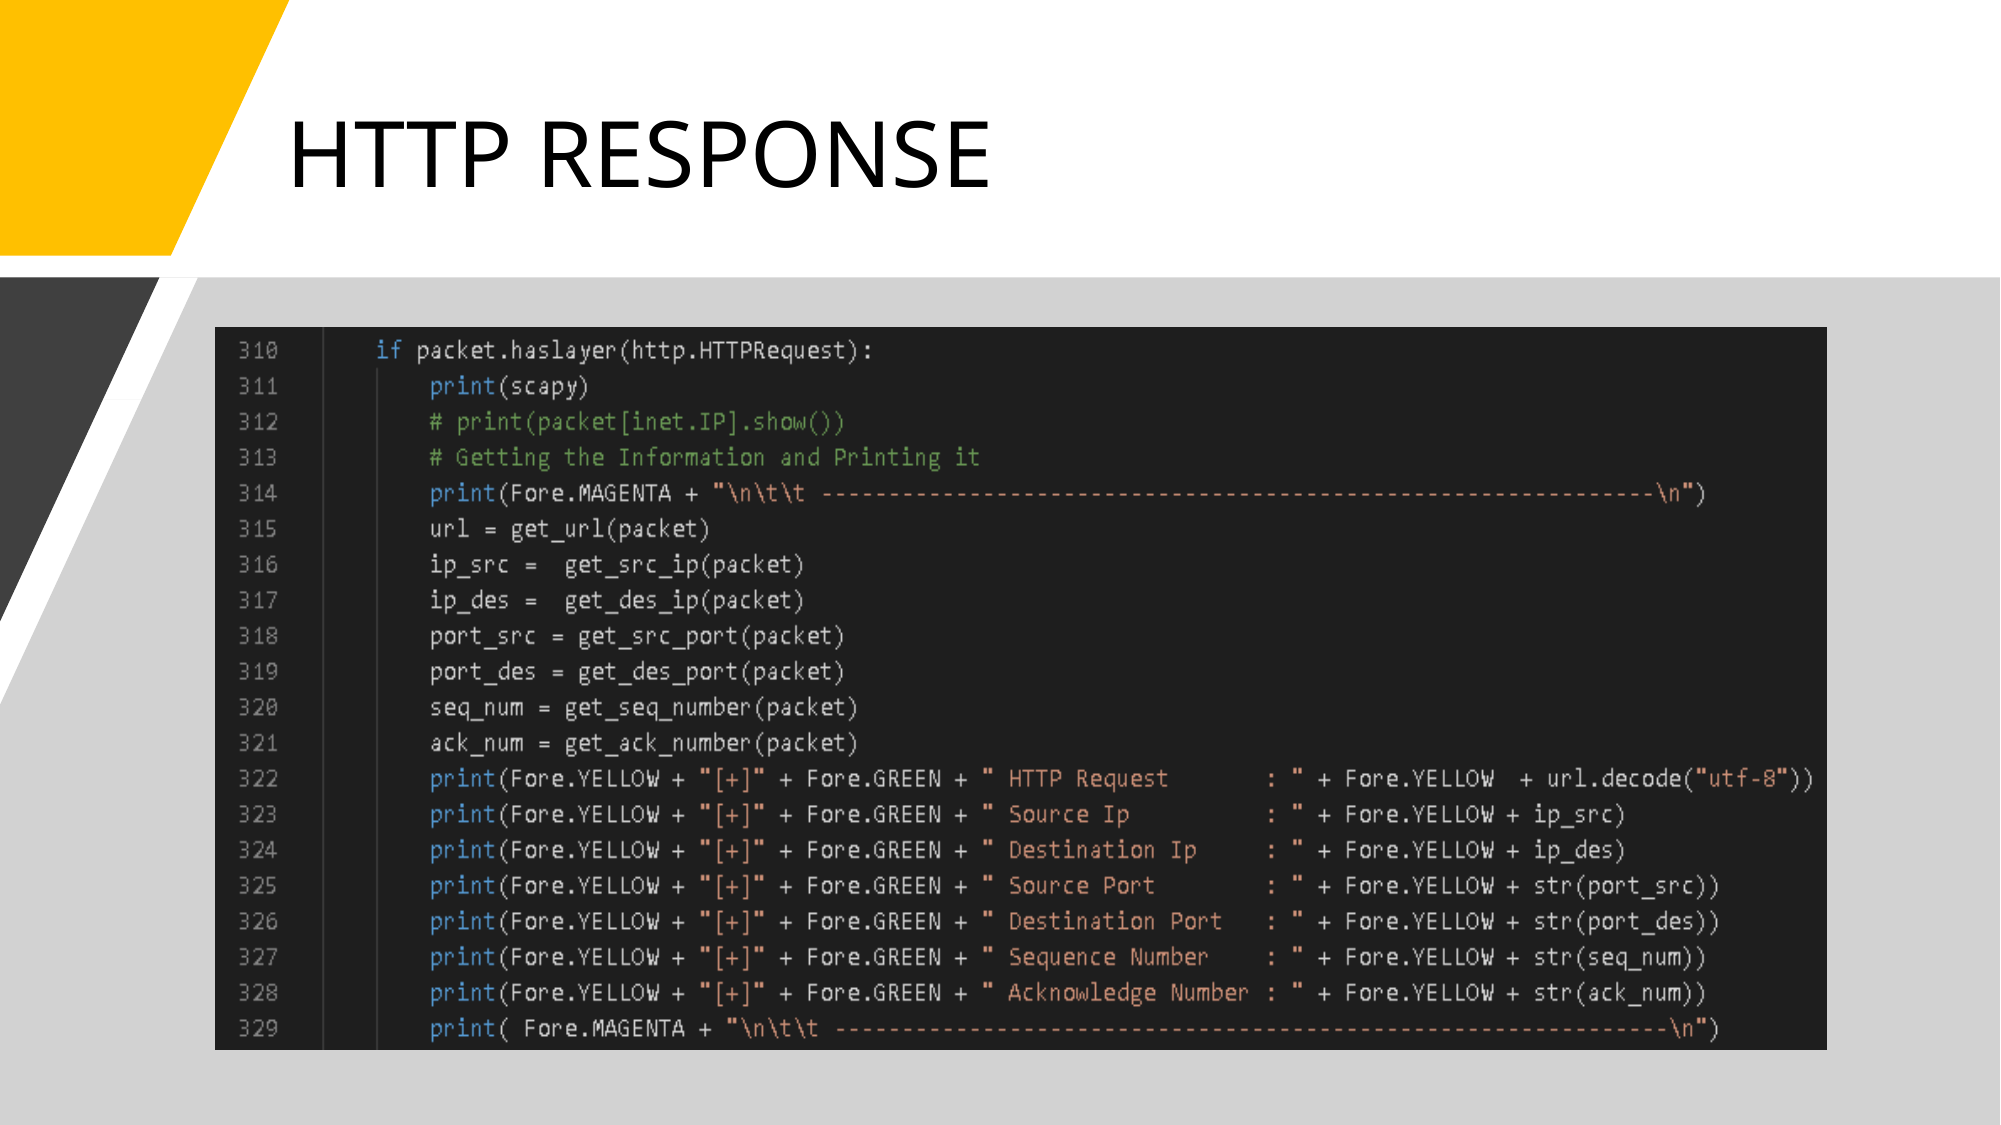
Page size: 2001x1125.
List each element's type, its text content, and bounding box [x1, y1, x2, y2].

text_box [0, 0, 291, 257]
text_box [0, 276, 2000, 1125]
picture [215, 327, 1827, 1050]
title HTTP RESPONSE [271, 60, 1808, 255]
text_box [0, 276, 162, 622]
